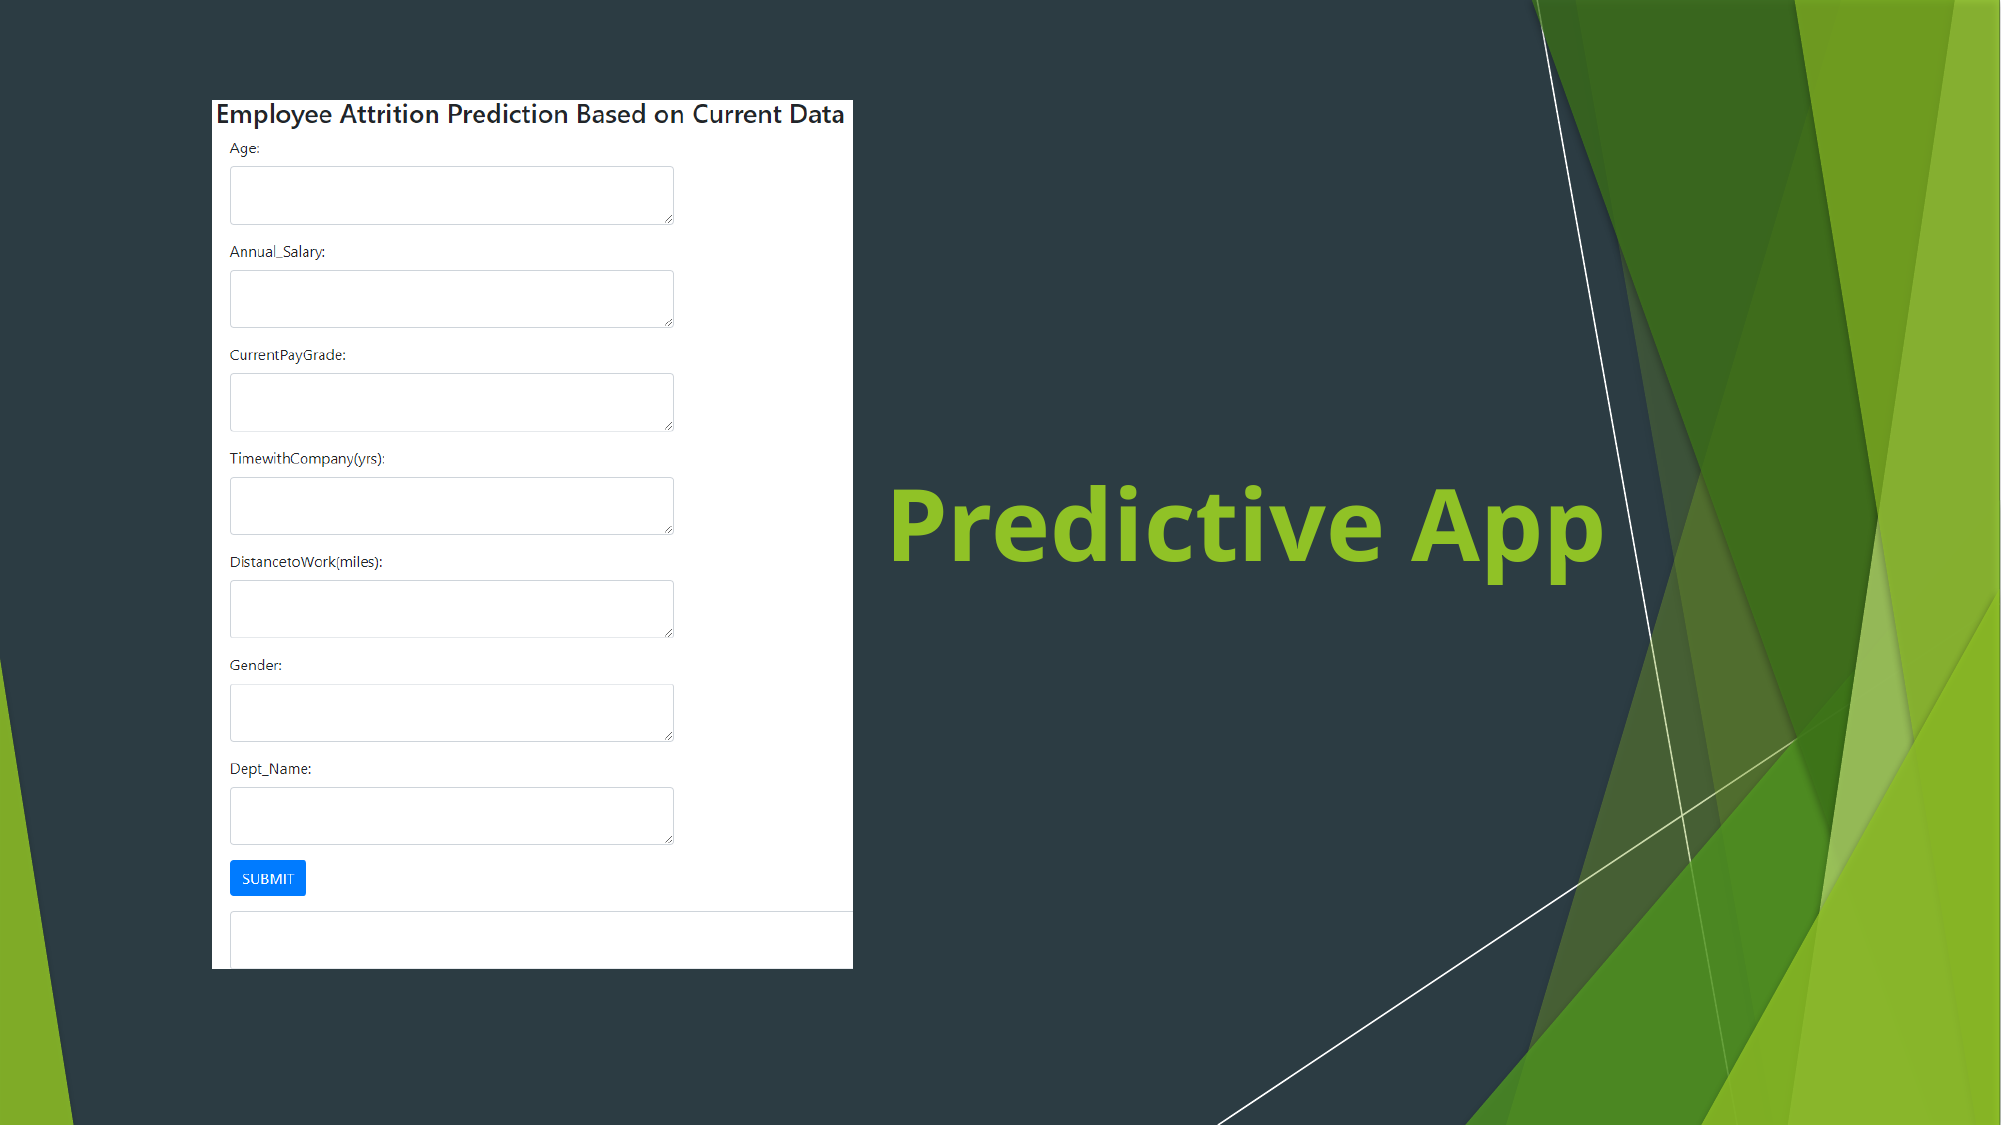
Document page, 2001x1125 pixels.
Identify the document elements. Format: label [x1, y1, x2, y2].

text_box [0, 0, 2000, 1125]
picture [211, 99, 854, 969]
